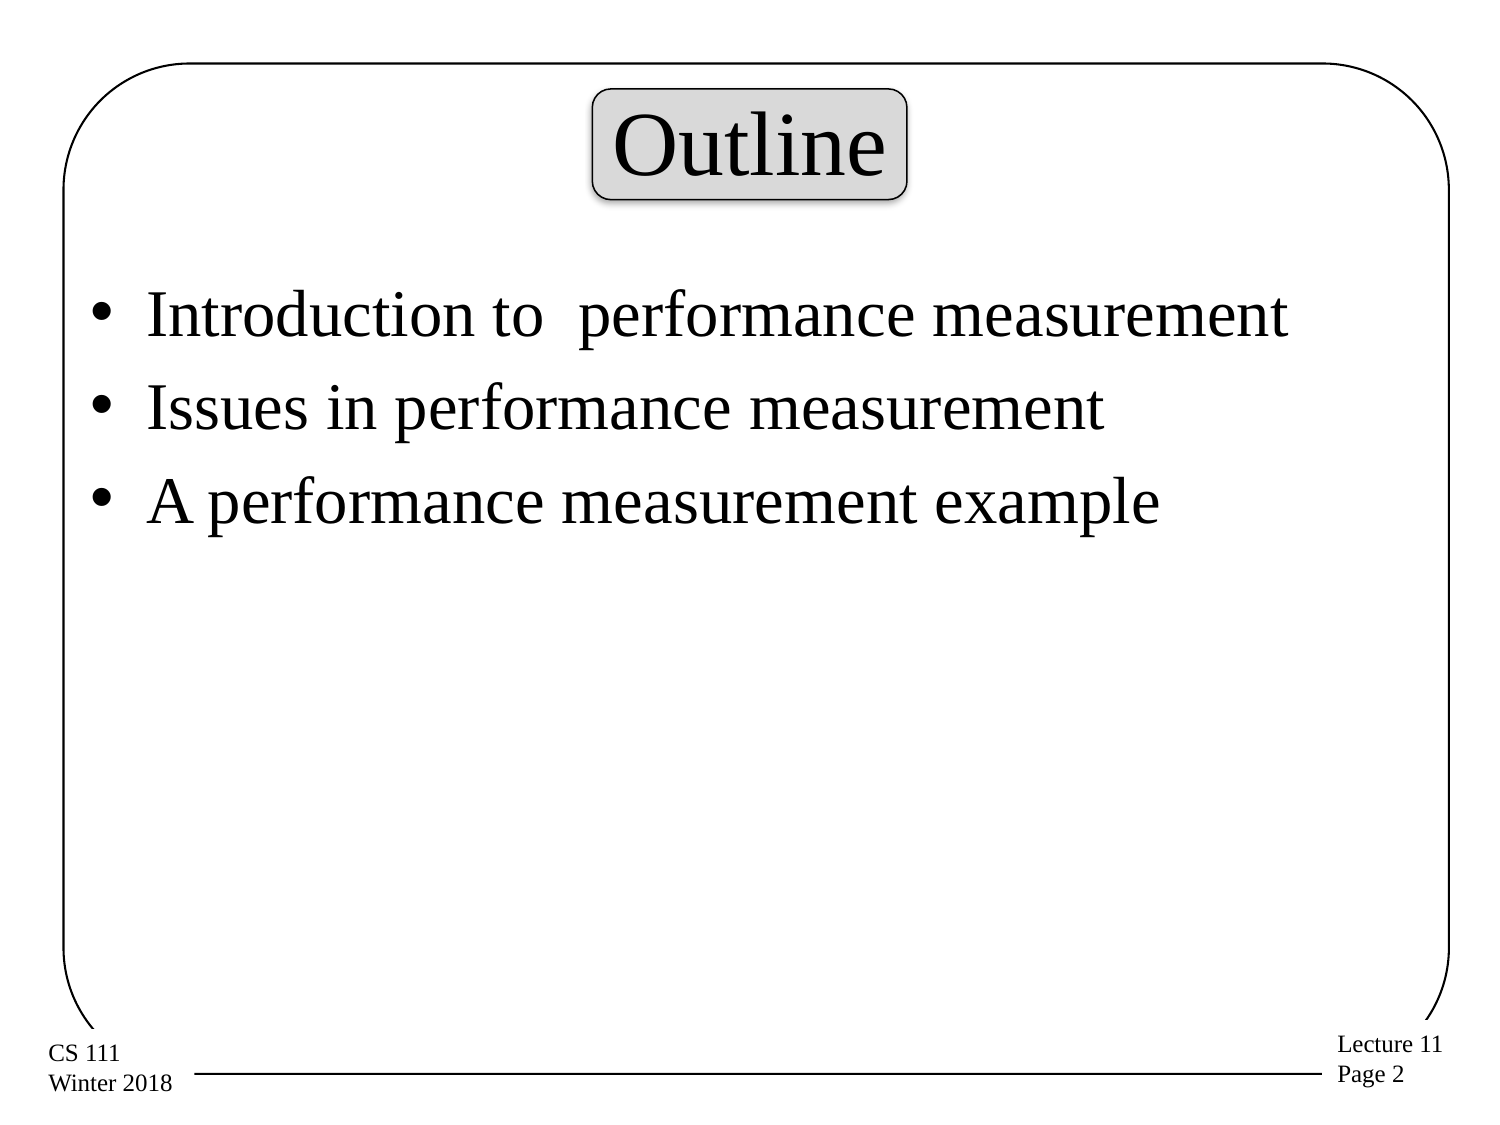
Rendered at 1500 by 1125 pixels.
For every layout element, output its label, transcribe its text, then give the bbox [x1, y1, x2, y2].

title Outline [74, 44, 1426, 233]
list Introduction to performance measurement Issues in performance measurement A performance measurement example [74, 262, 1426, 1006]
